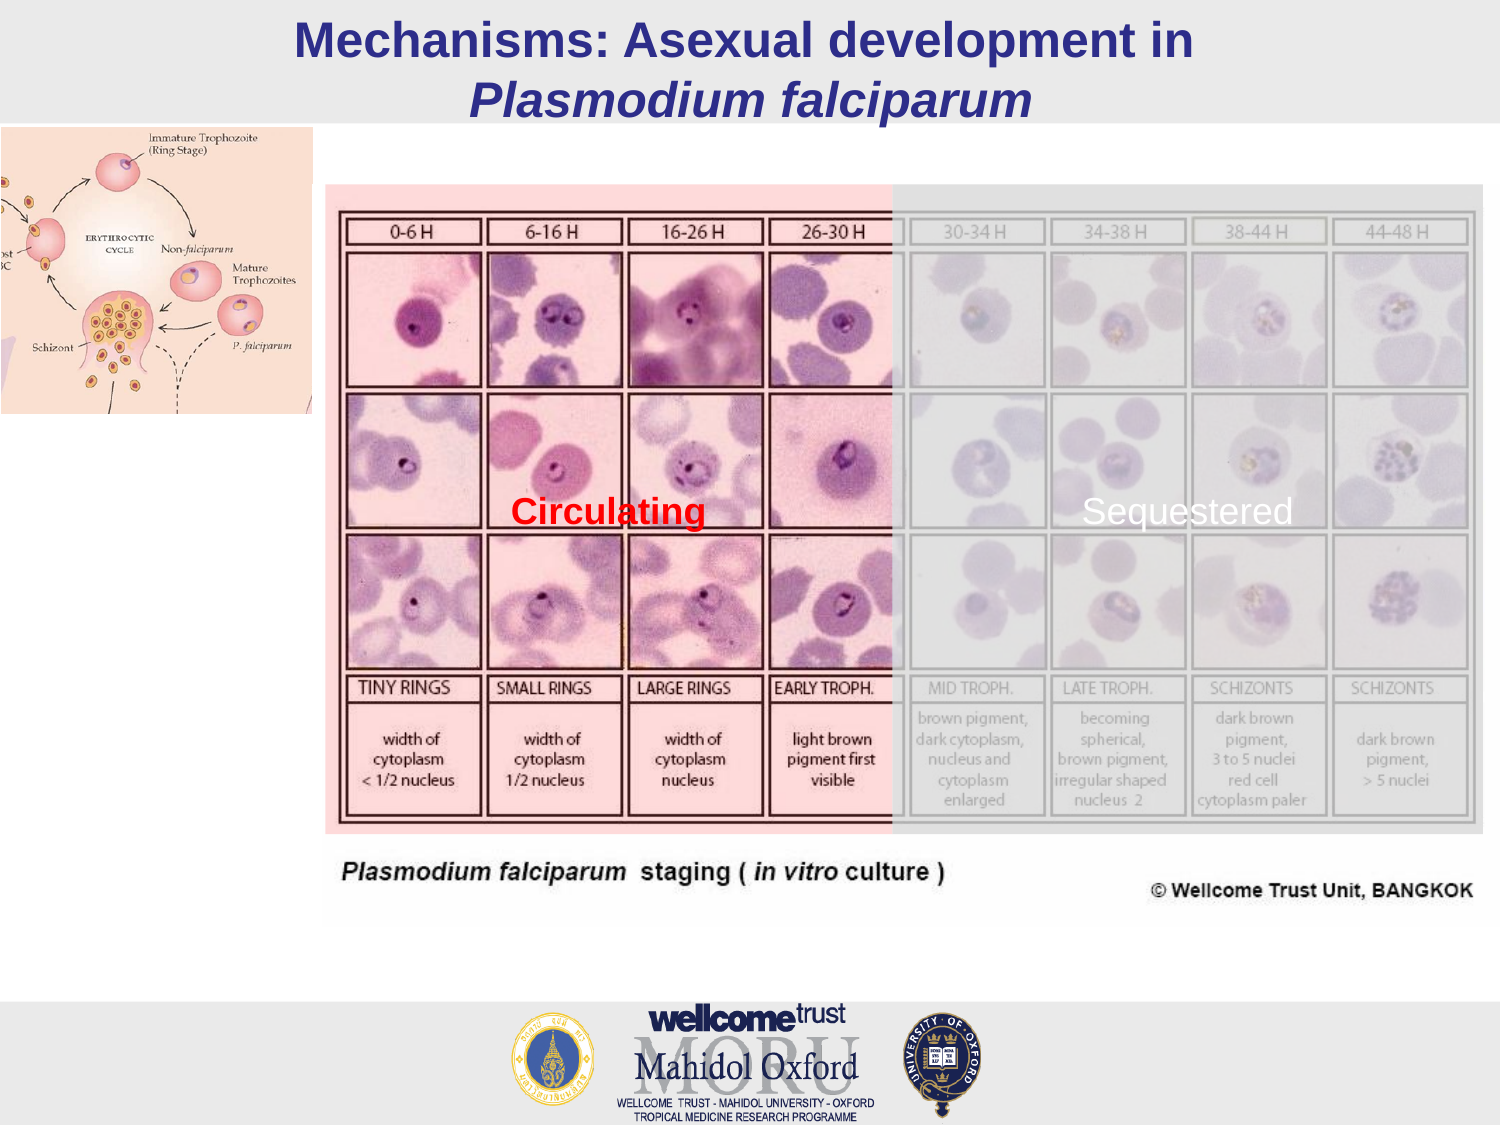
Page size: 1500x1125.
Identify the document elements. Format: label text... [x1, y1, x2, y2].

picture [511, 1003, 981, 1125]
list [312, 184, 1500, 928]
title Mechanisms: Asexual development in Plasmodium falciparum [76, 0, 1427, 135]
picture [0, 126, 314, 415]
